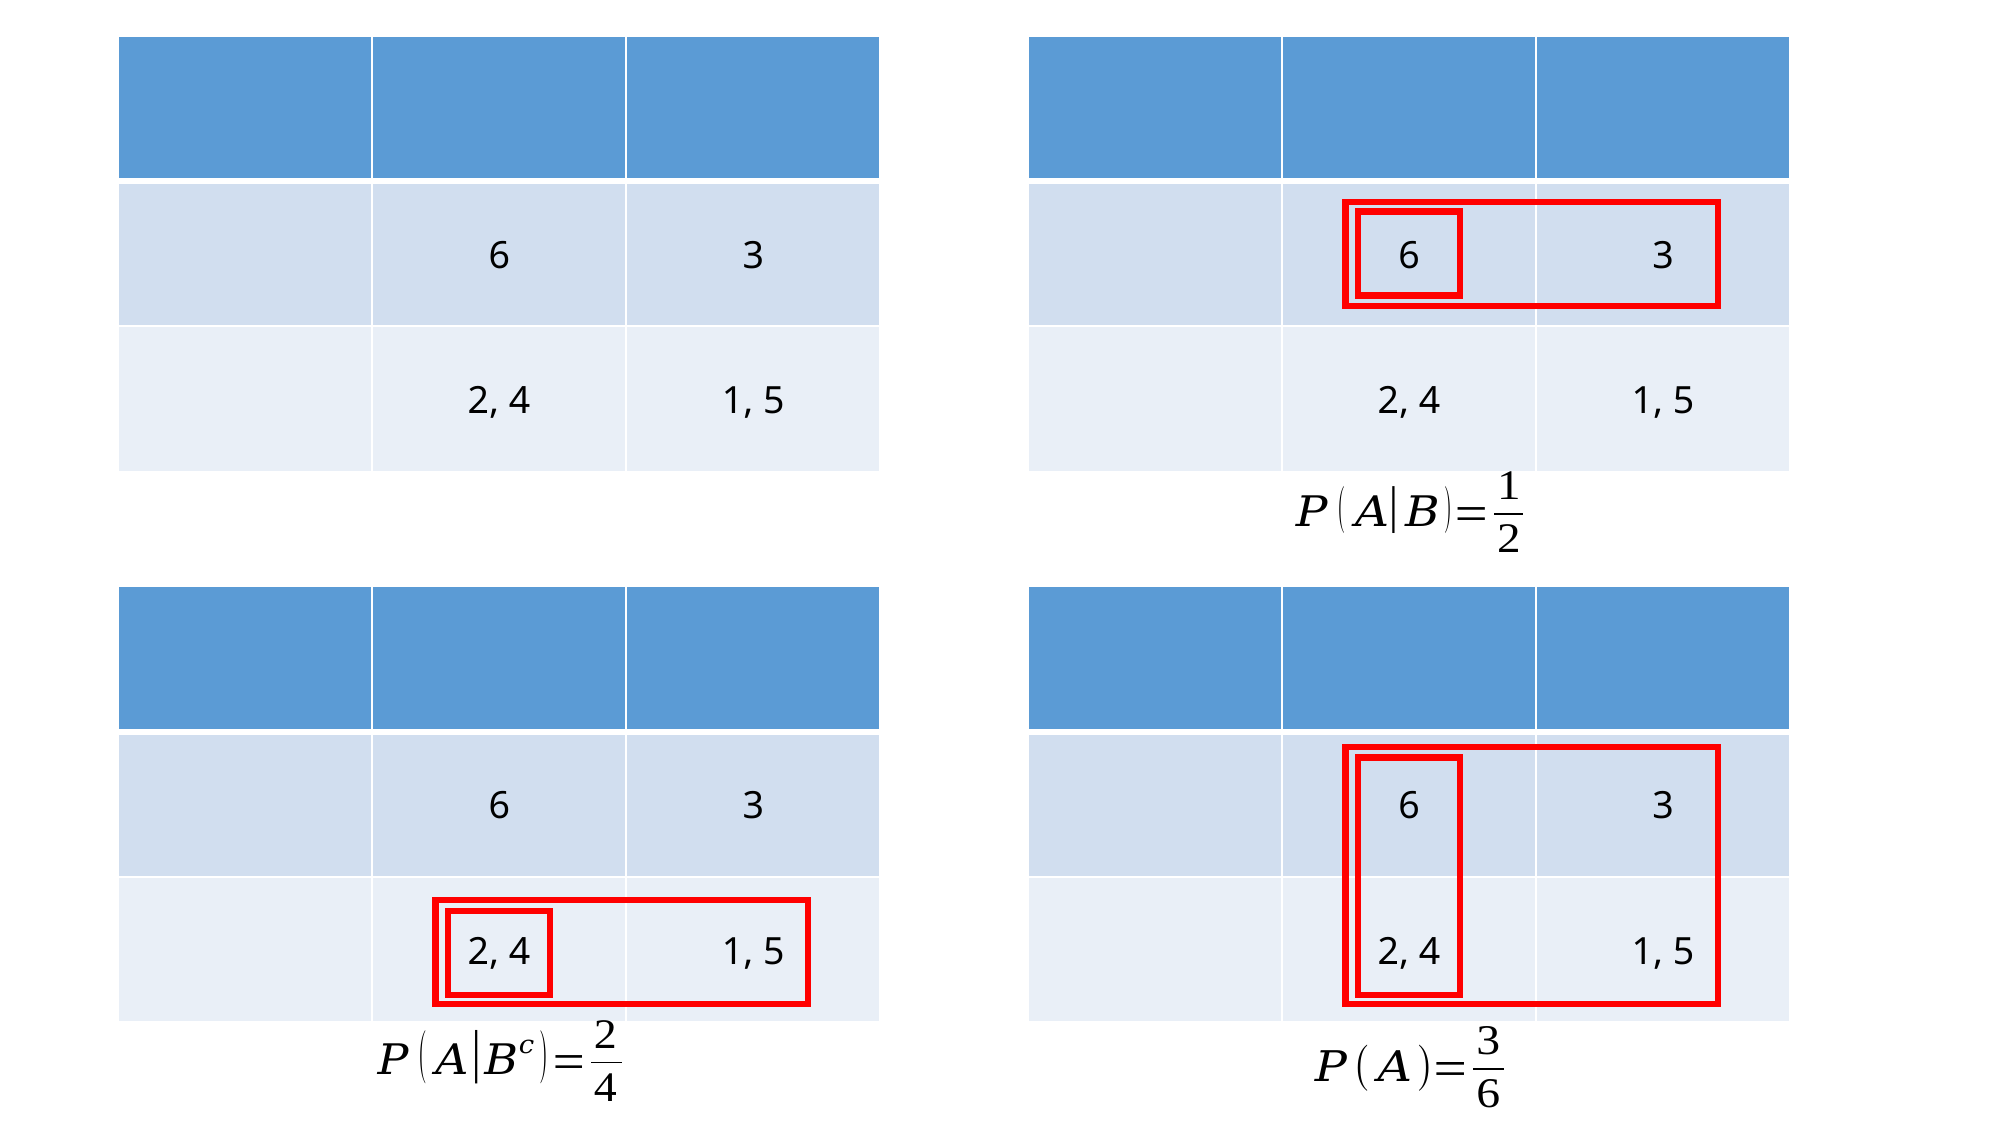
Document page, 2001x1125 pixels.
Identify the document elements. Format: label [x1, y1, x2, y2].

text_box [1357, 756, 1461, 996]
text_box [447, 910, 551, 996]
text_box [1357, 211, 1461, 297]
text_box [1344, 201, 1719, 307]
text_box [434, 899, 809, 1005]
text_box [1344, 746, 1719, 1005]
